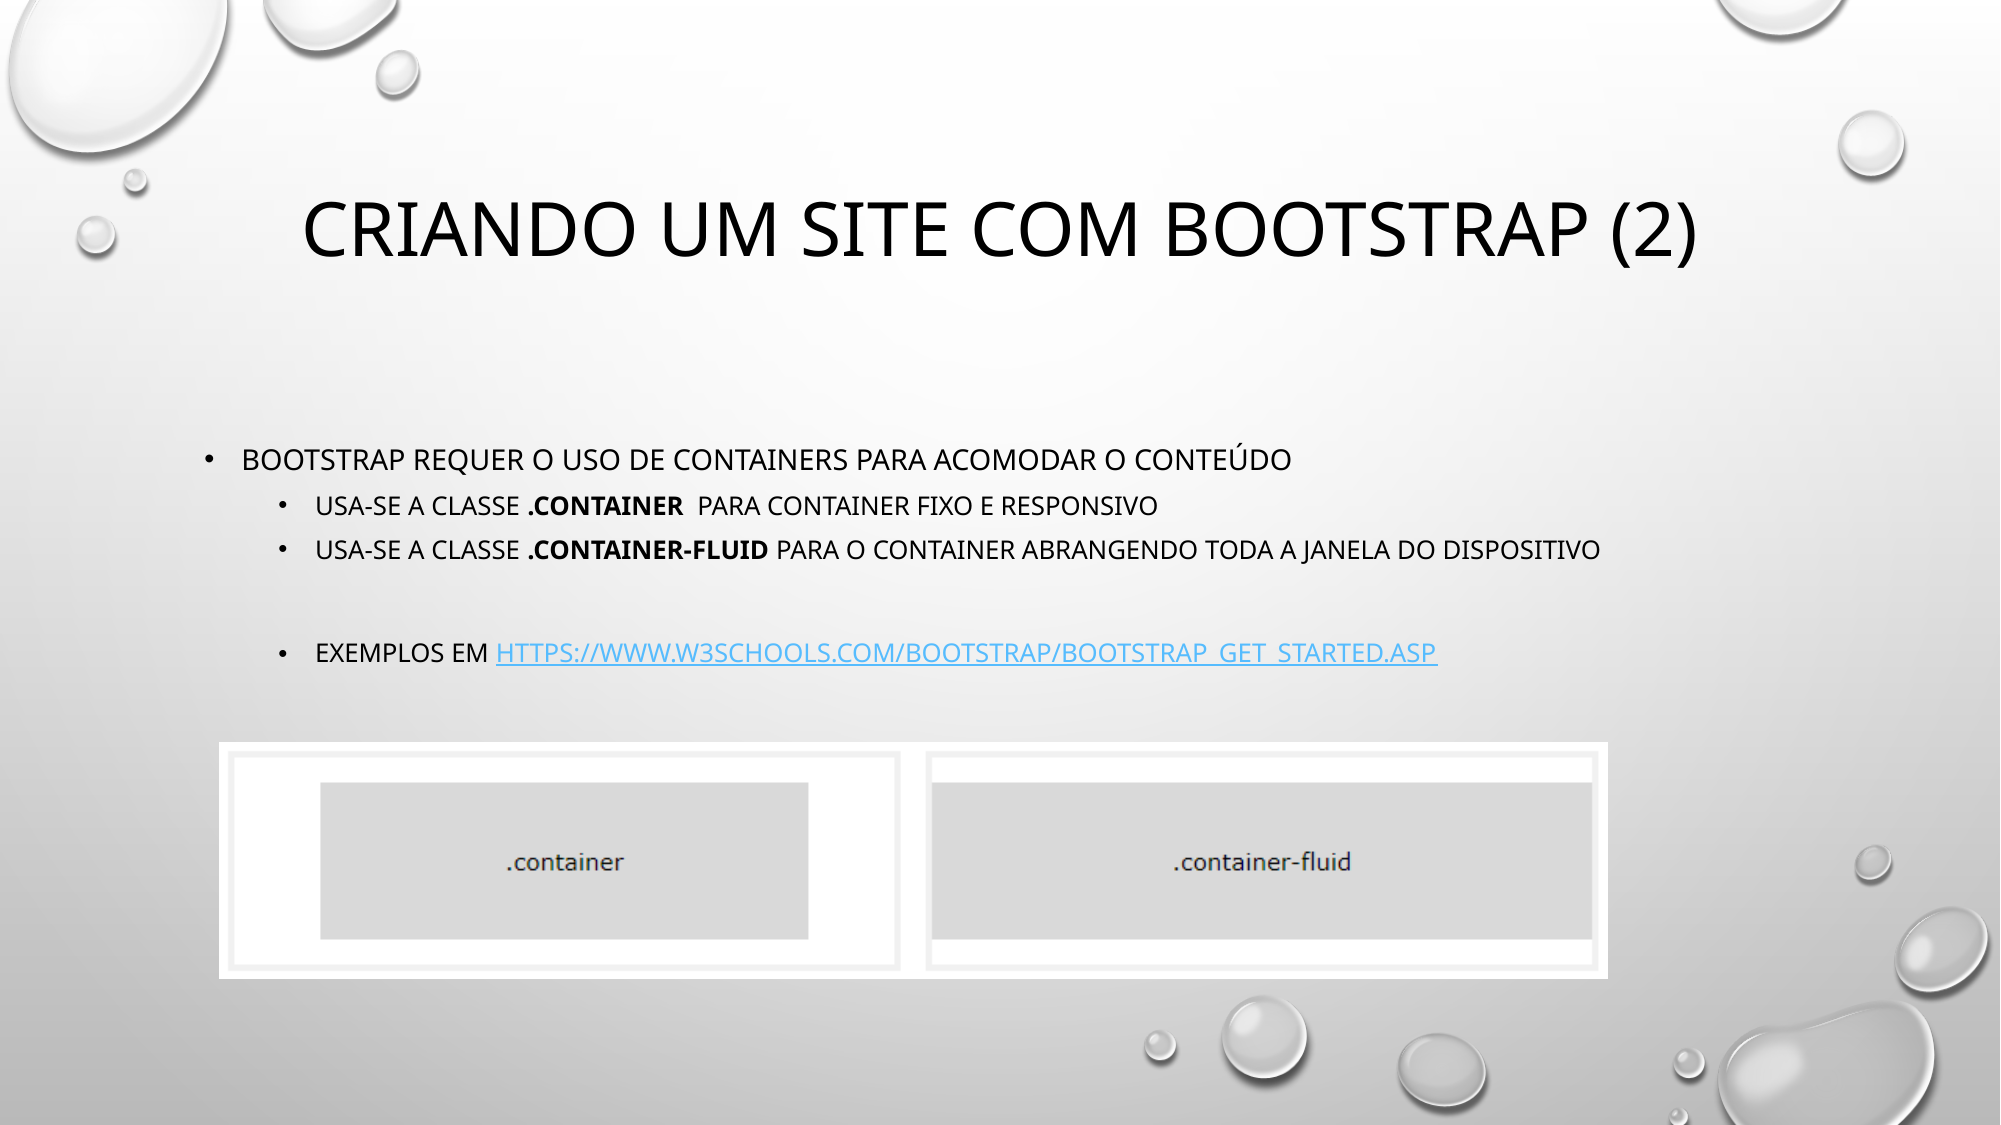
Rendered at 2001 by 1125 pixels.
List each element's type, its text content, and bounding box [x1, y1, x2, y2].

list BootStrap requer o uso de containers para acomodar o conteúdo Usa-se a classe .container para container fixo e responsivo Usa-se a classe .container-fluid para o container abrangendo toda a janela do dispositivo Exemplos em https://www.w3schools.com/bootstrap/bootstrap_get_started.asp [189, 427, 1638, 689]
title Criando um site com BootStrap (2) [149, 101, 1851, 364]
picture [0, 0, 2000, 1125]
